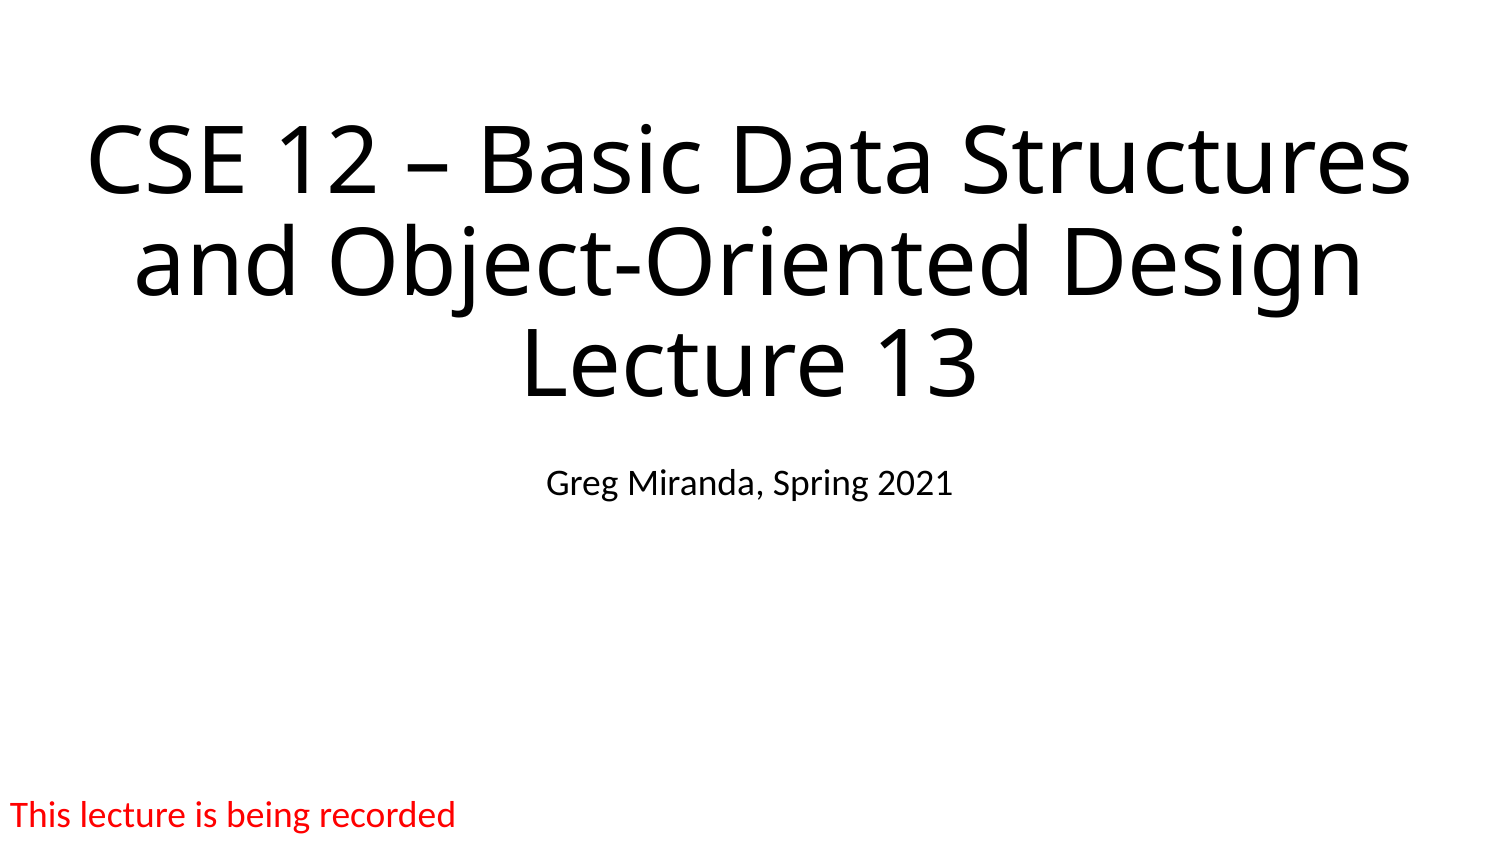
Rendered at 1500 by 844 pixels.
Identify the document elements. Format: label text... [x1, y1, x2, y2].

text_box This lecture is being recorded [0, 783, 472, 843]
title CSE 12 – Basic Data Structures and Object-Oriented Design Lecture 13 [0, 138, 1500, 432]
subtitle Greg Miranda, Spring 2021 [187, 443, 1313, 647]
